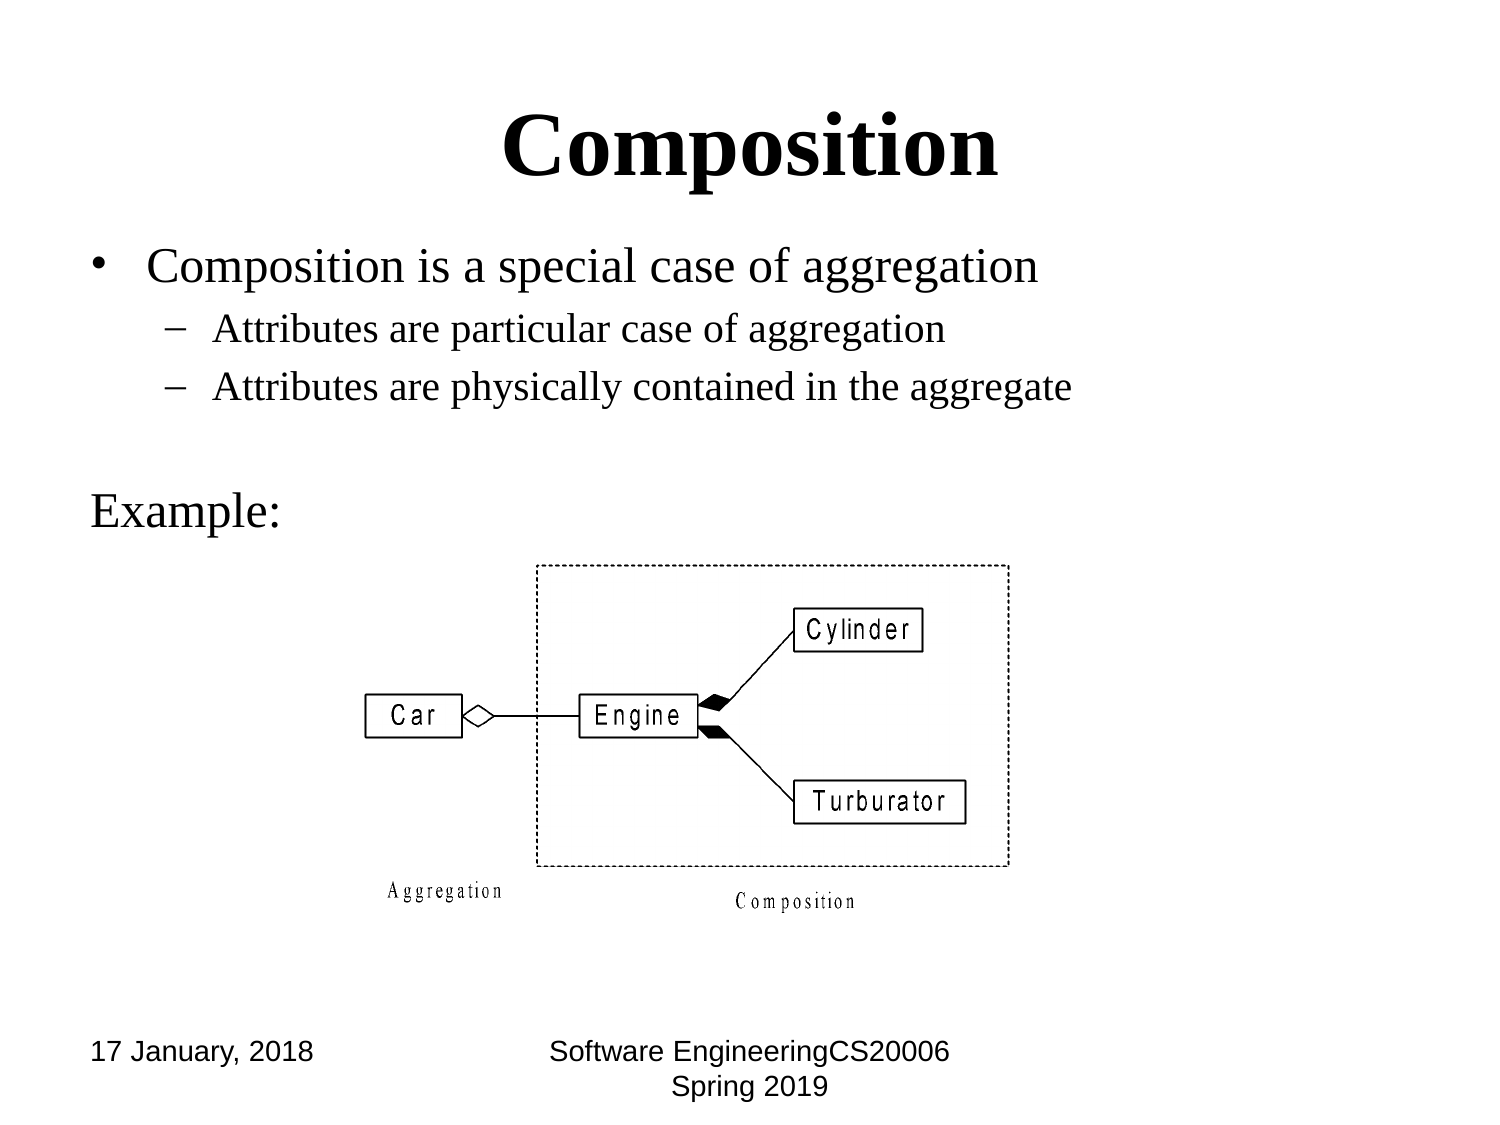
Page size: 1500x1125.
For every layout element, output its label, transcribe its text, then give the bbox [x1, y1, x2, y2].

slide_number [75, 1024, 425, 1103]
list Composition is a special case of aggregation Attributes are particular case of aggregation Attributes are physically contained in the aggregate Example: [75, 224, 1425, 1005]
title Composition [75, 45, 1425, 224]
footer Software EngineeringCS20006 Spring 2019 [512, 1024, 988, 1103]
picture [362, 562, 1013, 929]
